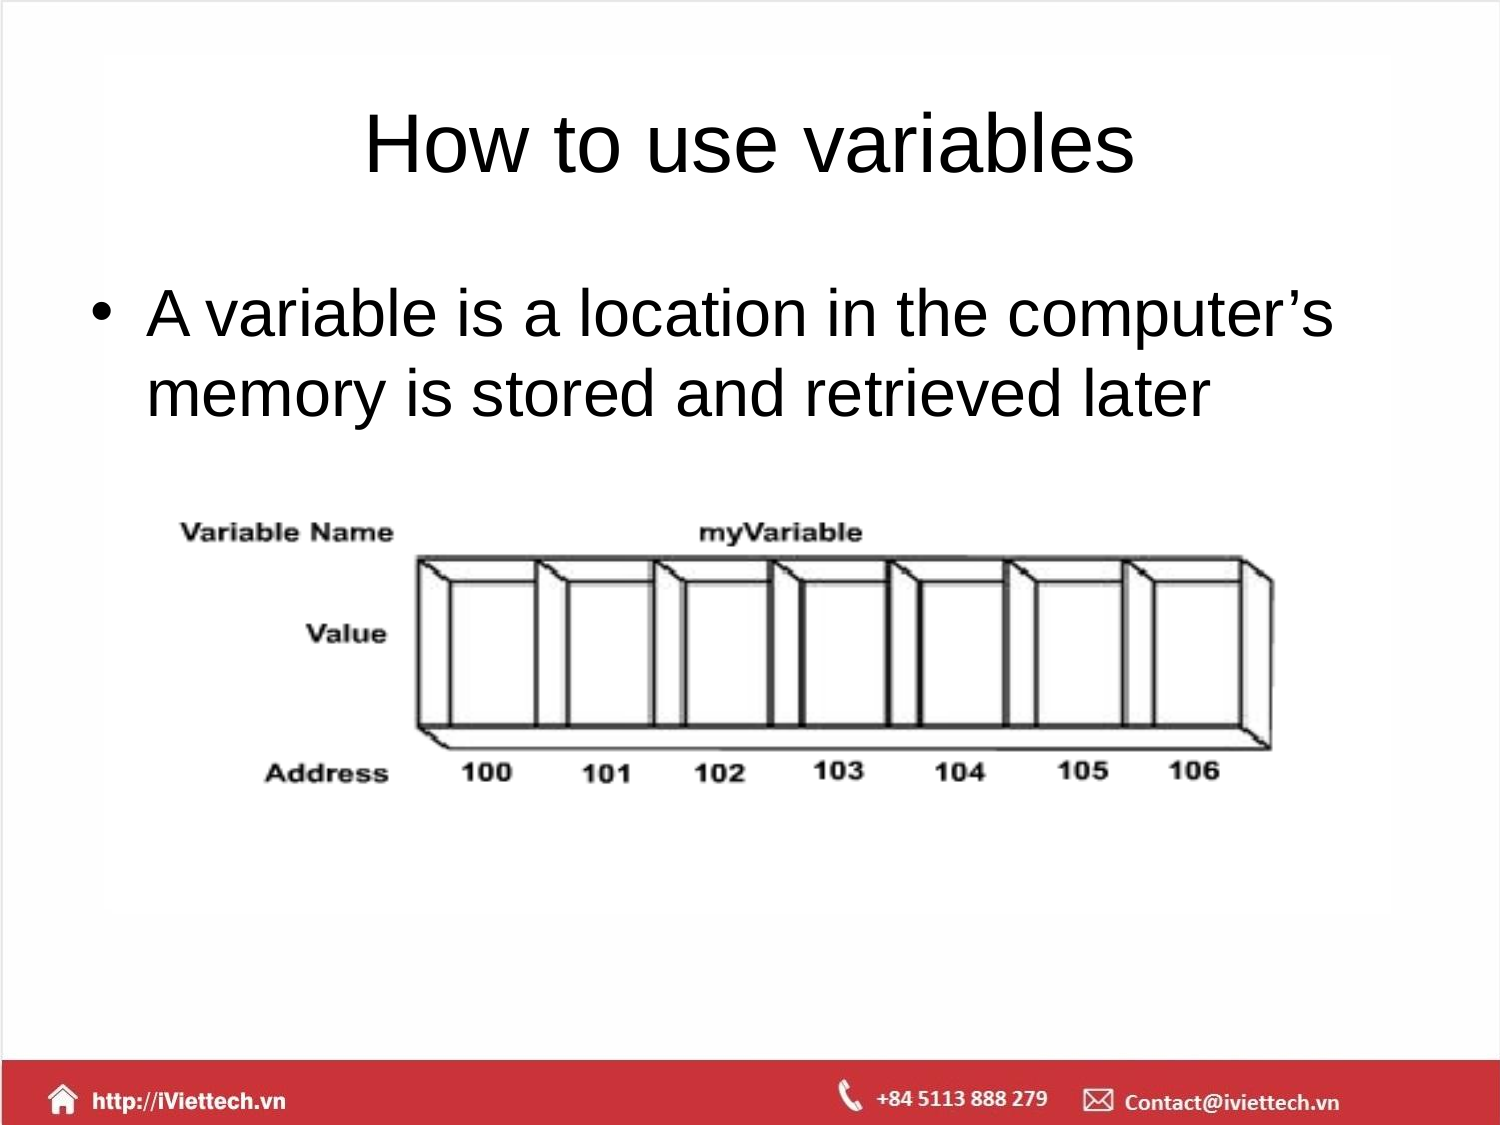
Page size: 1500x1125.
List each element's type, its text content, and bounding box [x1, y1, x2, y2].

title How to use variables [75, 45, 1425, 233]
list A variable is a location in the computer’s memory is stored and retrieved later [75, 262, 1425, 1005]
picture [0, 0, 1500, 1125]
